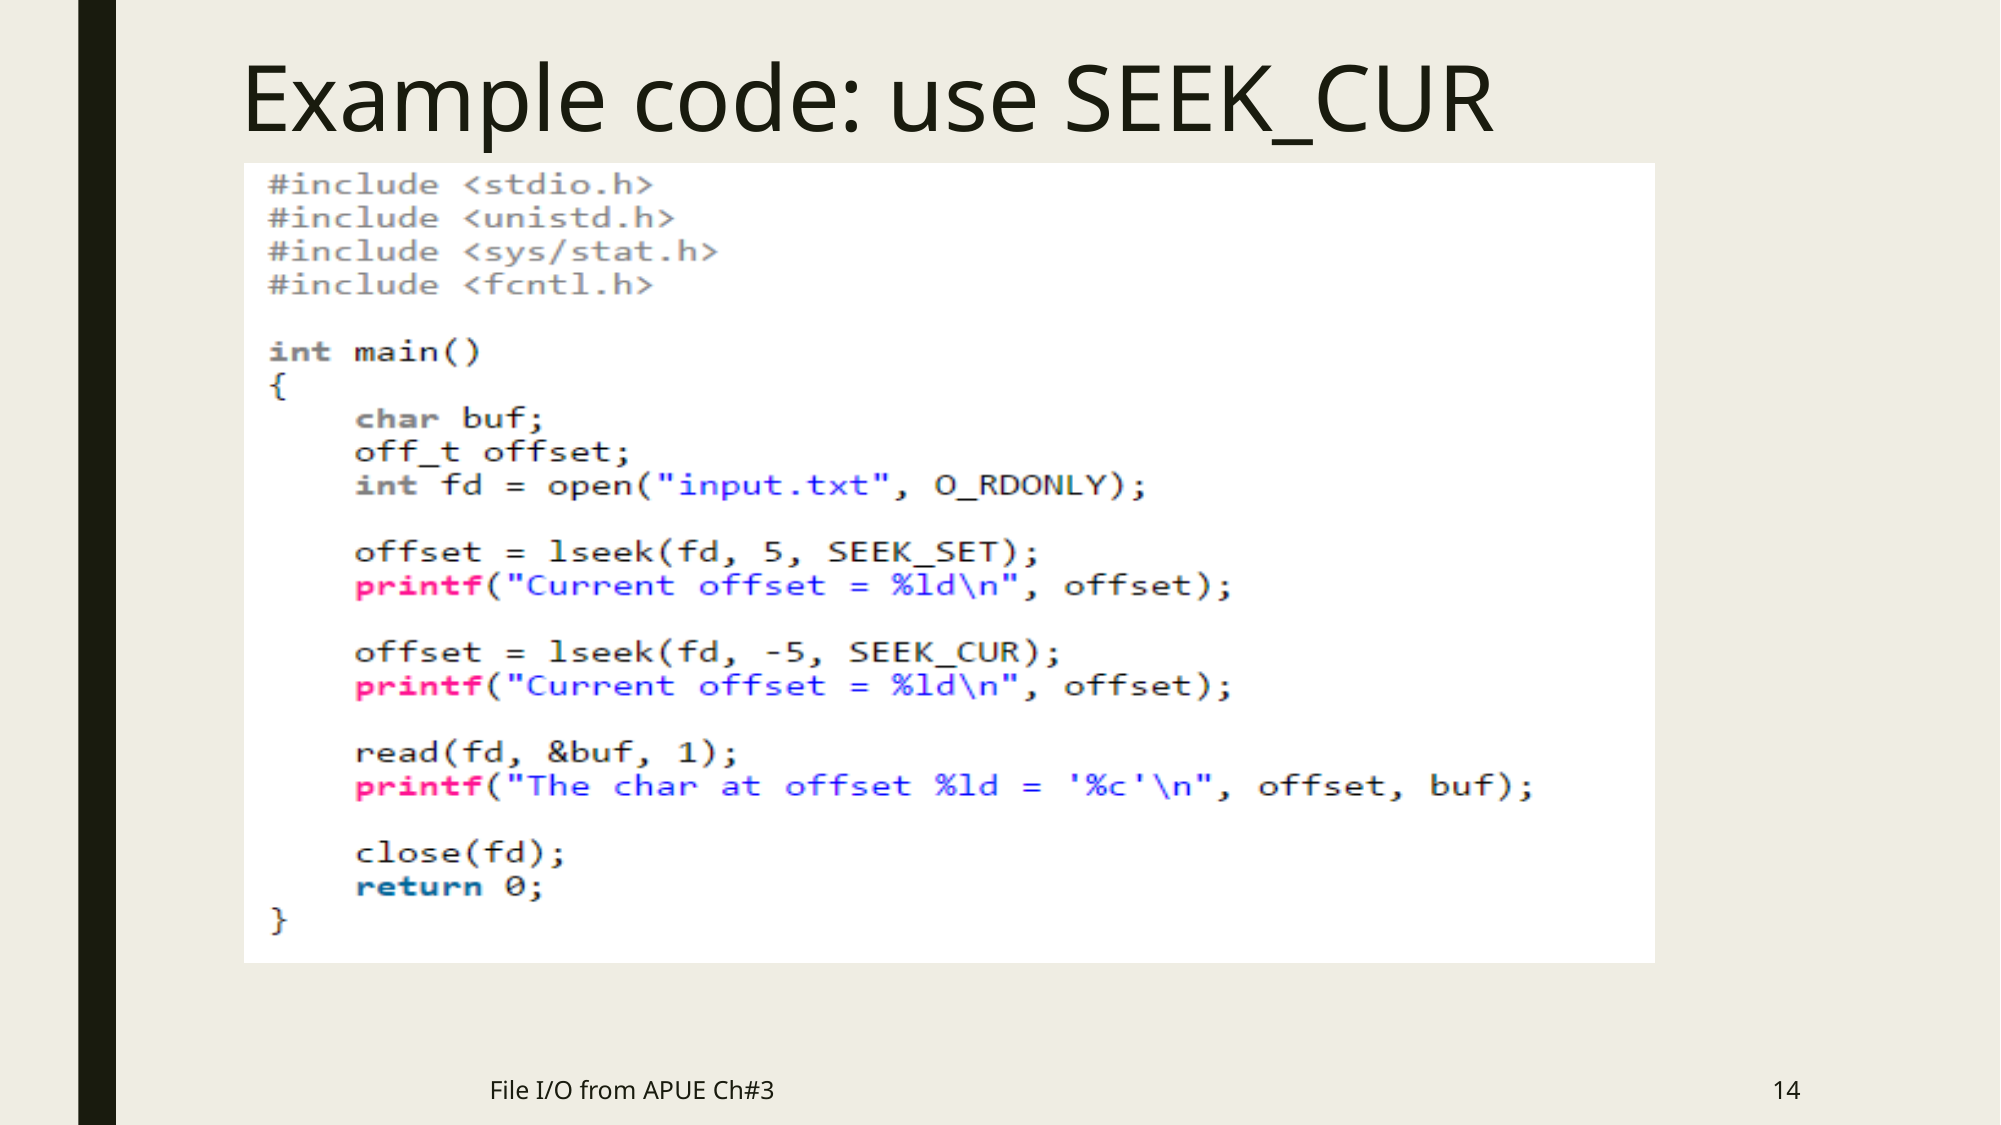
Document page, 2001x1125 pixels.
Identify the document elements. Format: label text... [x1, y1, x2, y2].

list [244, 163, 1655, 963]
slide_number 14 [1553, 1058, 1816, 1125]
title Example code: use SEEK_CUR [225, 45, 1800, 164]
footer File I/O from APUE Ch#3 [474, 1058, 1505, 1125]
